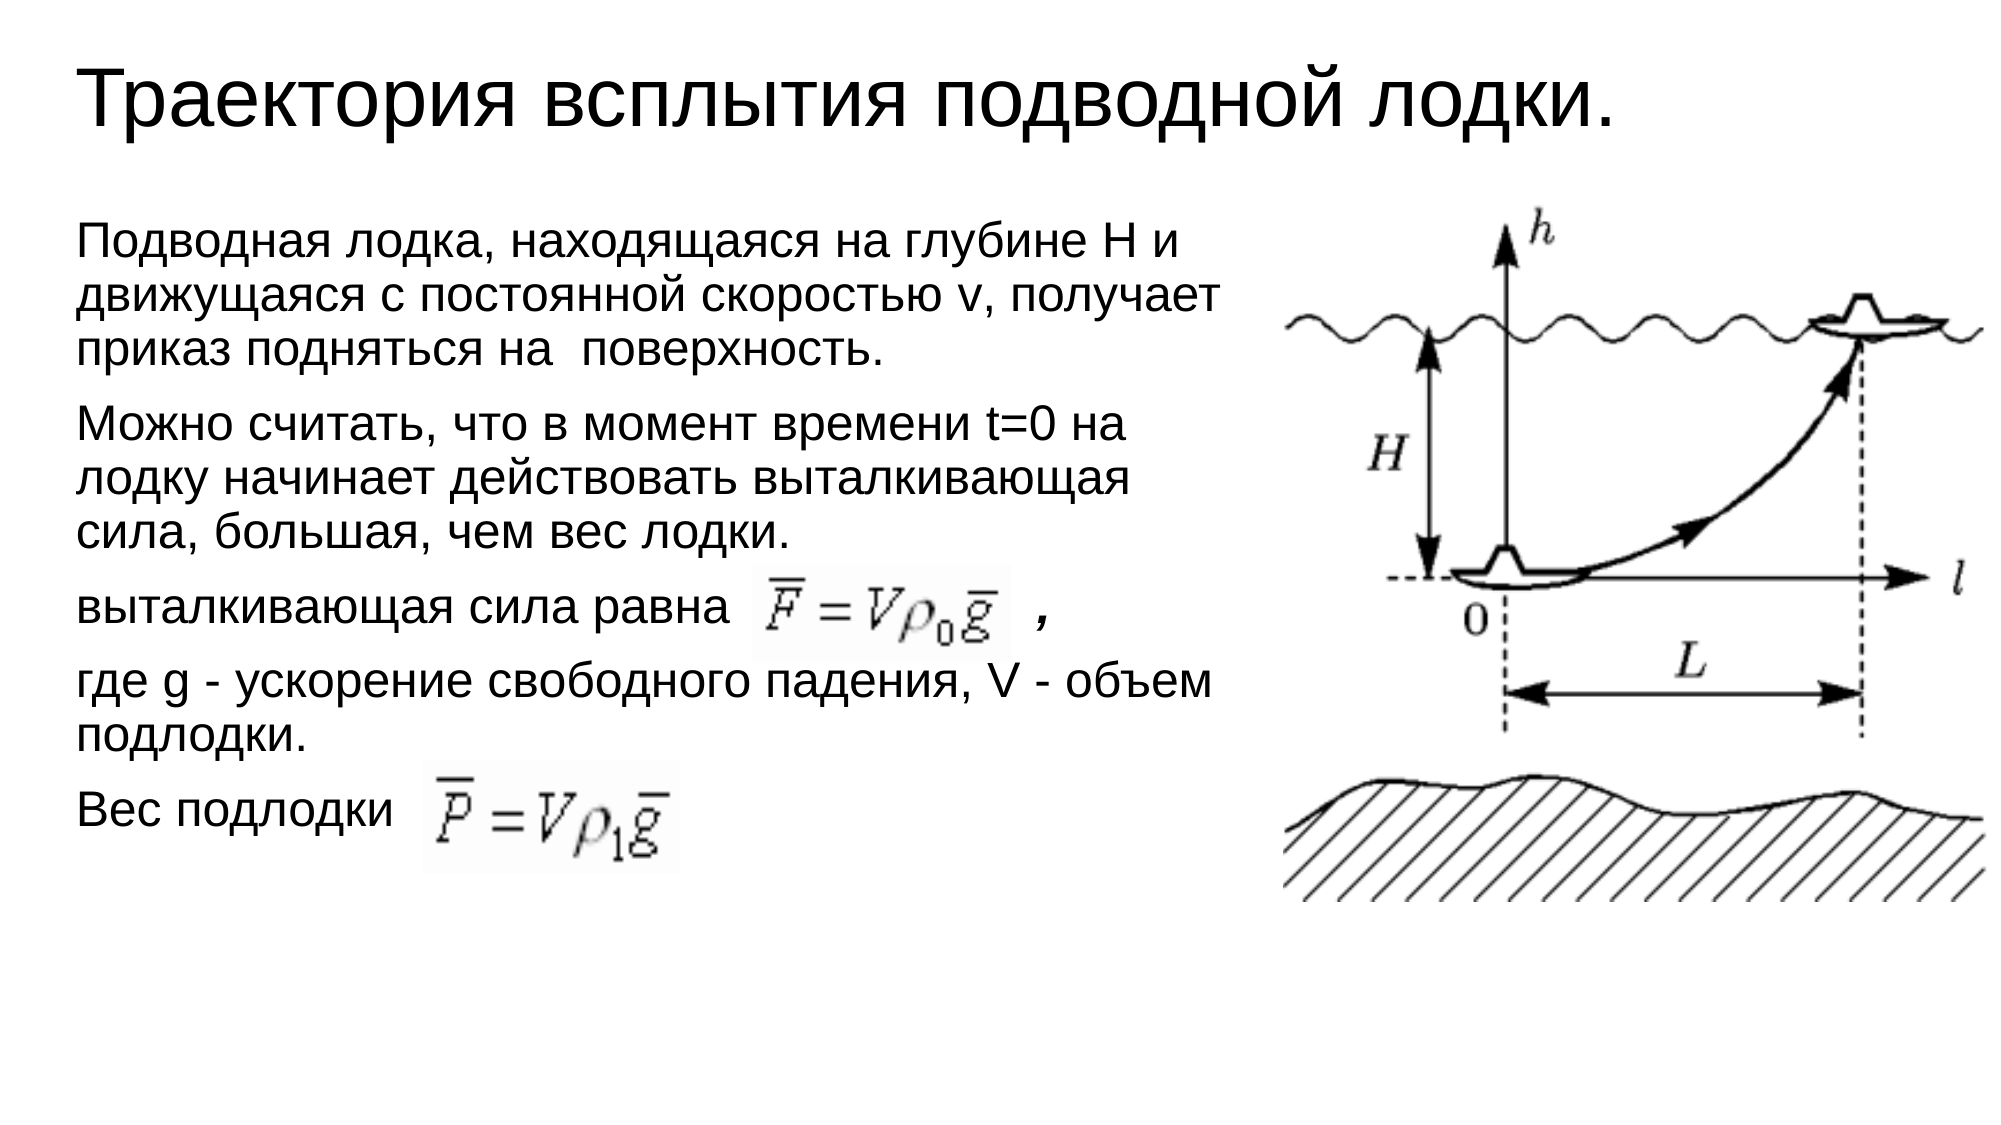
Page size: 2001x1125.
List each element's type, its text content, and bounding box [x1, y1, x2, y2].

picture [752, 563, 1011, 663]
picture [1283, 197, 1991, 902]
picture [422, 760, 680, 874]
title Траектория всплытия подводной лодки. [60, 18, 1863, 182]
list Подводная лодка, находящаяся на глубине H и движущаяся с постоянной скоростью v, получает приказ подняться на поверхность. Можно считать, что в момент времени t=0 на лодку начинает действовать выталкивающая сила, большая, чем вес лодки. выталкивающая сила равна , где g - ускорение свободного падения, V - объем подлодки. Вес подлодки [60, 206, 1258, 921]
